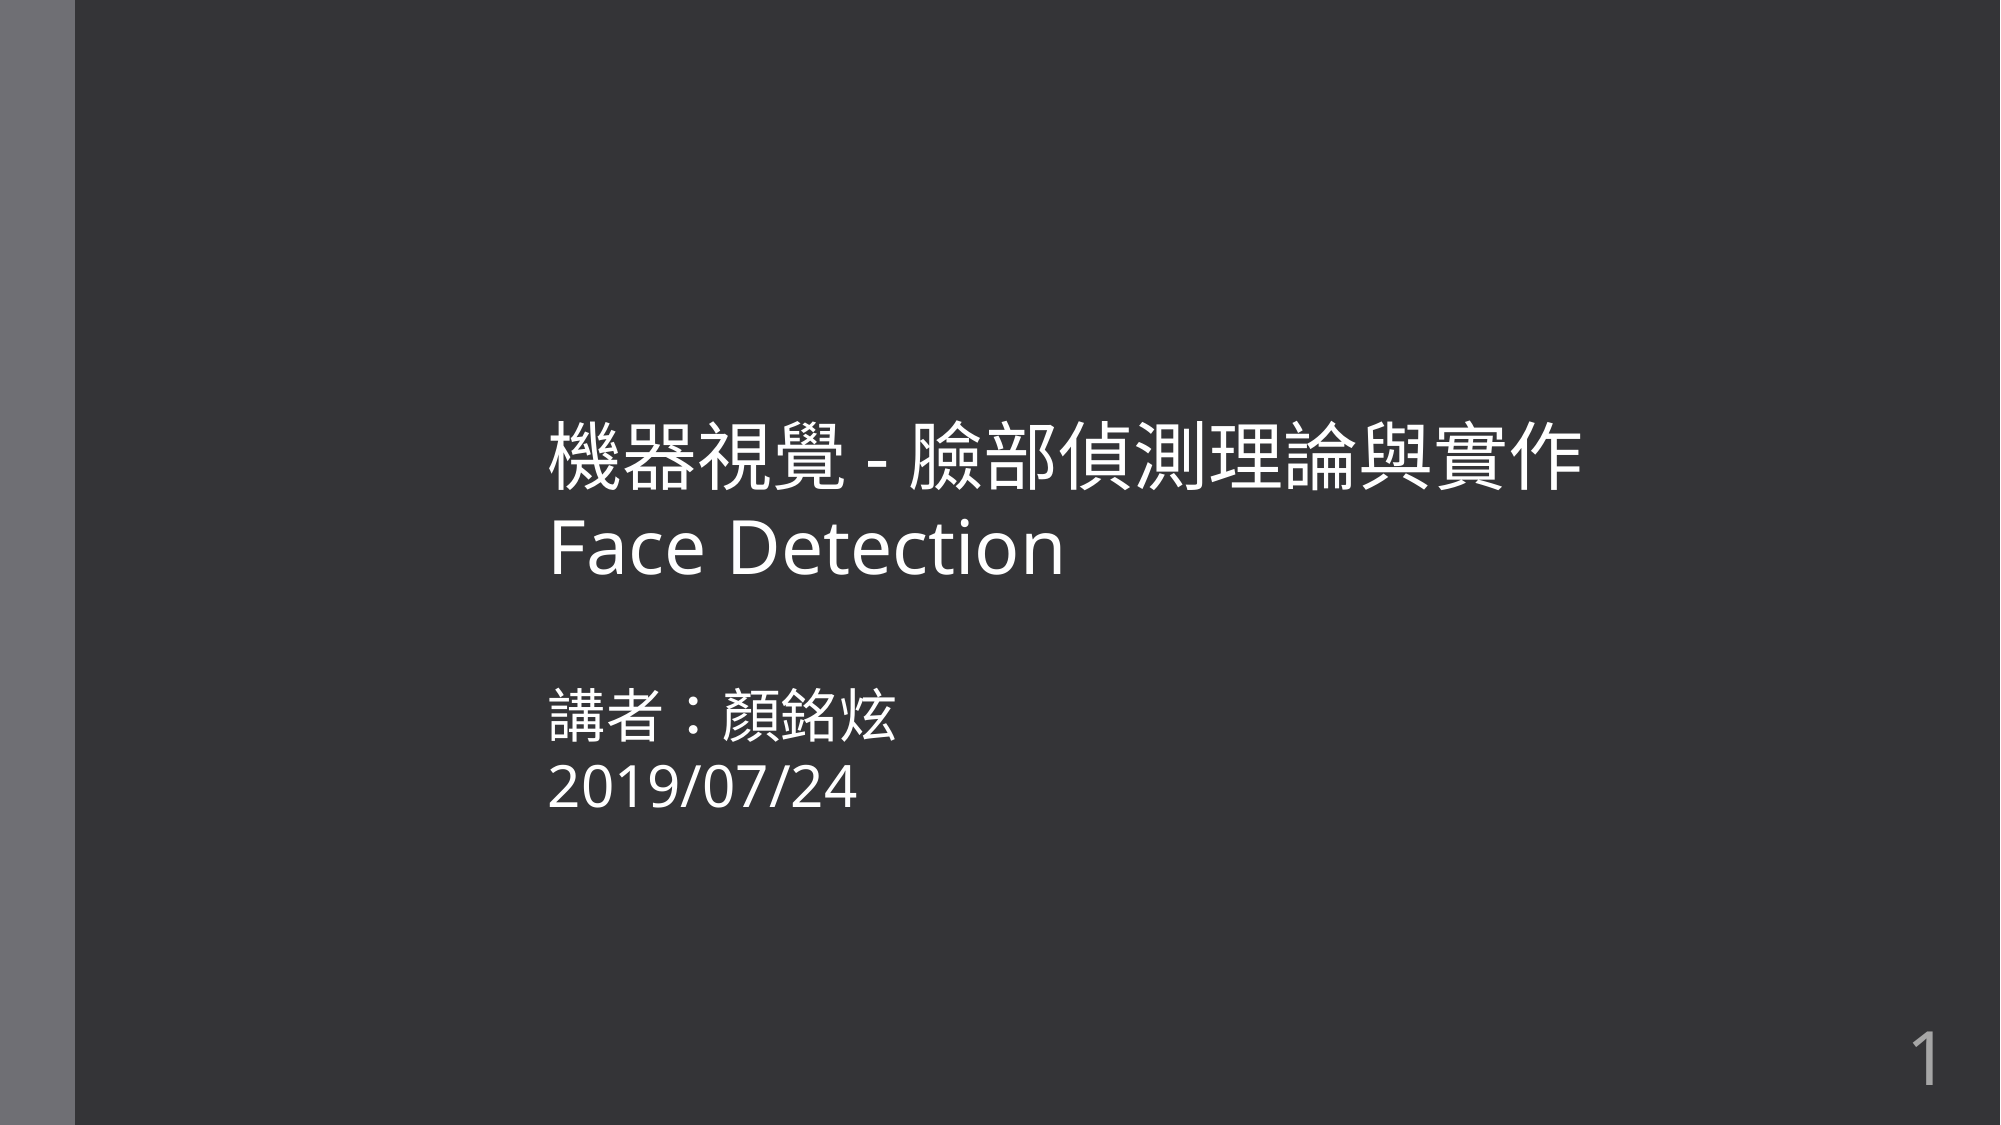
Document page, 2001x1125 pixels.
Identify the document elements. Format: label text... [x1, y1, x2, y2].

text_box 機器視覺-臉部偵測理論與實作 Face Detection 講者：顏銘炫 2019/07/24 [533, 402, 1598, 872]
slide_number 1 [1852, 1012, 2000, 1110]
